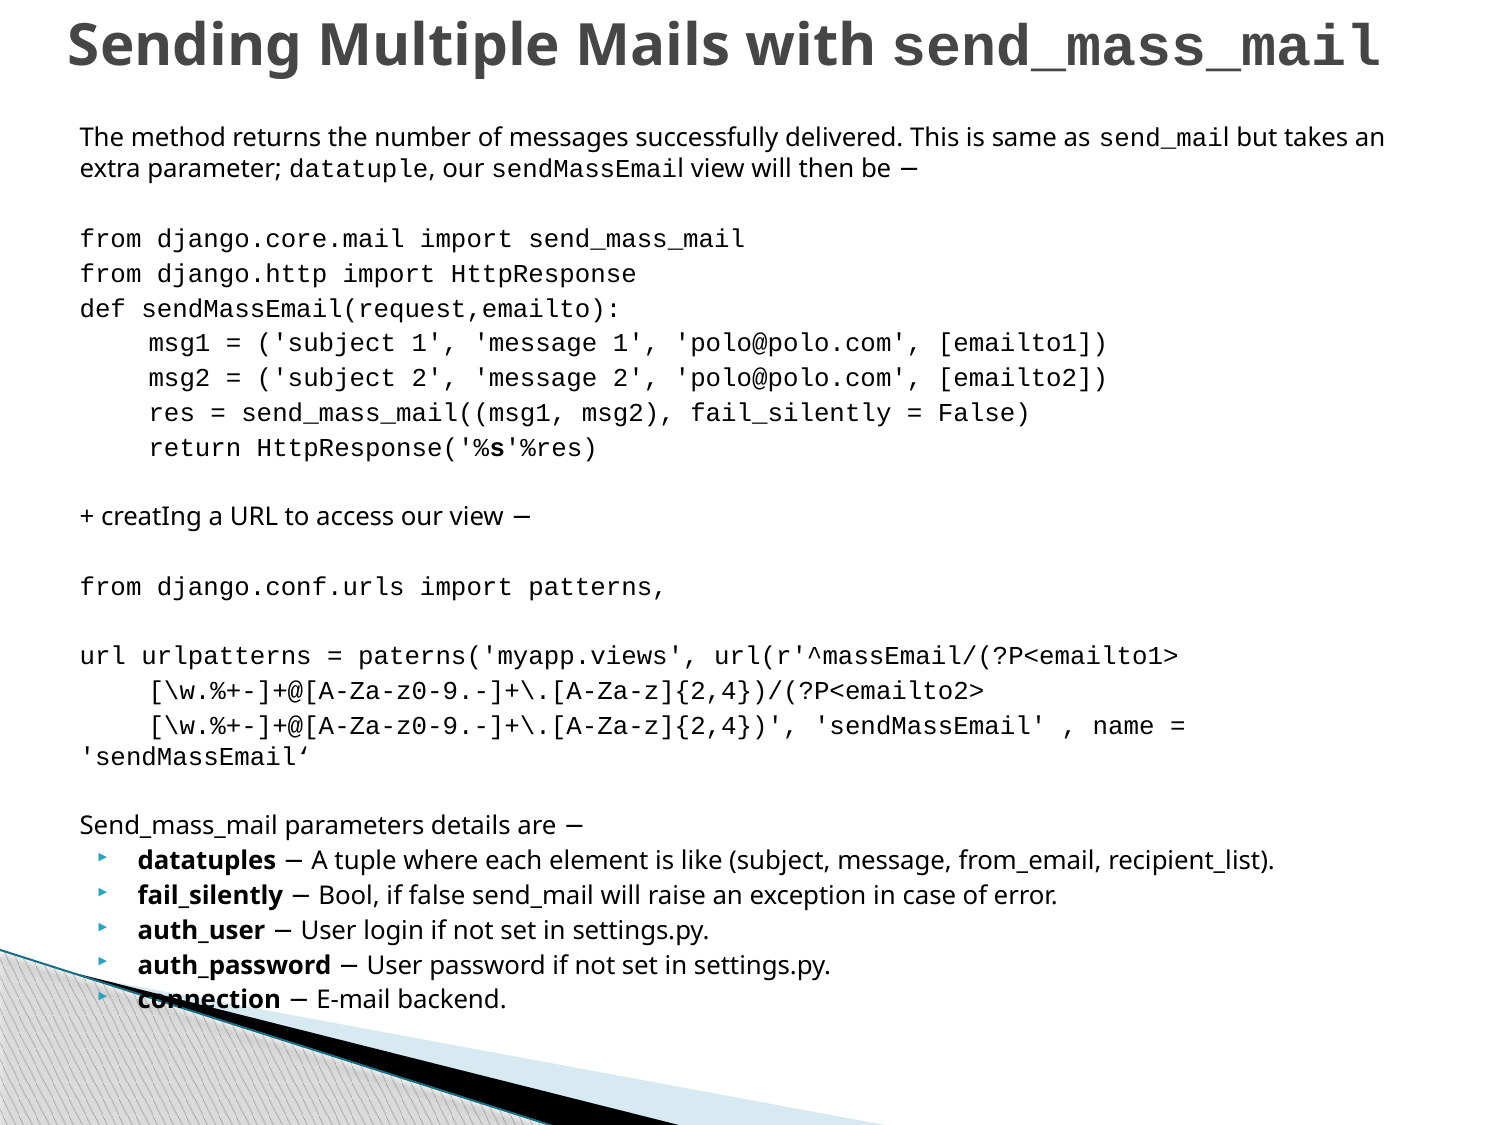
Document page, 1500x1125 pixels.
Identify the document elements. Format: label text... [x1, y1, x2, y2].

list The method returns the number of messages successfully delivered. This is same as send_mail but takes an extra parameter; datatuple, our sendMassEmail view will then be − from django.core.mail import send_mass_mail from django.http import HttpResponse def sendMassEmail(request,emailto): msg1 = ('subject 1', 'message 1', 'polo@polo.com', [emailto1]) msg2 = ('subject 2', 'message 2', 'polo@polo.com', [emailto2]) res = send_mass_mail((msg1, msg2), fail_silently = False) return HttpResponse('%s'%res) + creatIng a URL to access our view − from django.conf.urls import patterns, url urlpatterns = paterns('myapp.views', url(r'^massEmail/(?P<emailto1> [\w.%+-]+@[A-Za-z0-9.-]+\.[A-Za-z]{2,4})/(?P<emailto2> [\w.%+-]+@[A-Za-z0-9.-]+\.[A-Za-z]{2,4})', 'sendMassEmail' , name = 'sendMassEmail‘ Send_mass_mail parameters details are − datatuples − A tuple where each element is like (subject, message, from_email, recipient_list). fail_silently − Bool, if false send_mail will raise an exception in case of error. auth_user − User login if not set in settings.py. auth_password − User password if not set in settings.py. connection − E-mail backend. [64, 136, 1415, 1035]
title Sending Multiple Mails with send_mass_mail [53, 0, 1500, 136]
